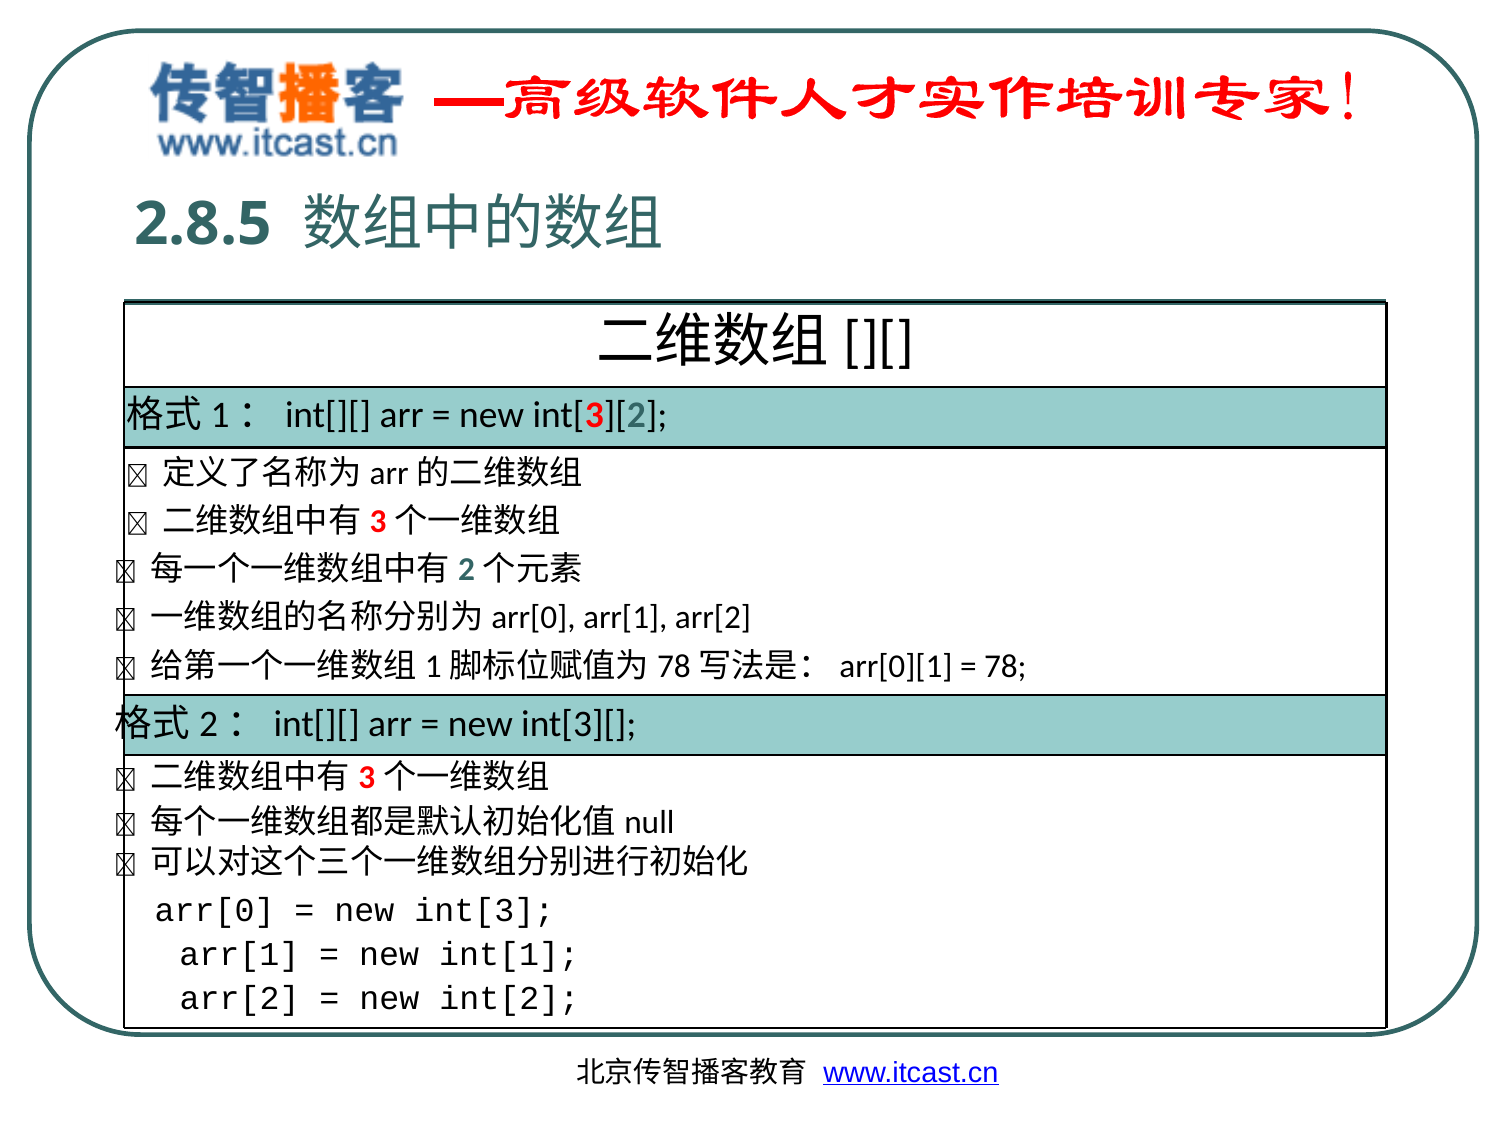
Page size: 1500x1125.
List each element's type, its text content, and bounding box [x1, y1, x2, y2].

picture [147, 54, 408, 159]
text_box [711, 76, 778, 121]
text_box [1164, 79, 1173, 117]
text_box [1343, 111, 1353, 121]
text_box arr[0] = new int[3]; arr[1] = new int[1]; [154, 887, 580, 972]
text_box [433, 97, 504, 106]
text_box [1125, 76, 1162, 117]
text_box 格式1：int[][] arr = new int[3][2]; [126, 390, 668, 436]
text_box 定义了名称为arr的二维数组 [126, 451, 583, 492]
text_box [1344, 70, 1352, 105]
text_box arr[2] = new int[2]; [179, 975, 580, 1016]
text_box 每一个一维数组中有2个元素 一维数组的名称分别为arr[0], arr[1], arr[2] 给第一个一维数组1脚标位赋值为78写法是：arr[0][1] = 78; 格式2：int[][] arr = new int[3][]; 二维数组中有3个一维数组 每个一维数组都是默认初始化值null 可以对这个三个一维数组分别进行初始化 [115, 547, 1027, 881]
text_box 2.8.5 数组中的数组 [134, 183, 665, 257]
text_box [1263, 75, 1331, 120]
text_box 北京传智播客教育www.itcast.cn [576, 1053, 999, 1088]
text_box [1175, 75, 1186, 120]
text_box [642, 75, 711, 120]
text_box [503, 74, 573, 120]
text_box 二维数组中有3个一维数组 [126, 499, 561, 540]
text_box [573, 77, 641, 118]
text_box [780, 77, 848, 121]
text_box [125, 388, 1386, 447]
text_box [1027, 696, 1386, 755]
text_box [434, 24, 1366, 141]
text_box [918, 74, 986, 120]
text_box [988, 75, 1055, 121]
text_box [28, 29, 1478, 1036]
text_box [1194, 74, 1261, 121]
text_box [1055, 75, 1124, 119]
text_box 二维数组[][] [596, 302, 915, 373]
text_box [851, 75, 917, 120]
